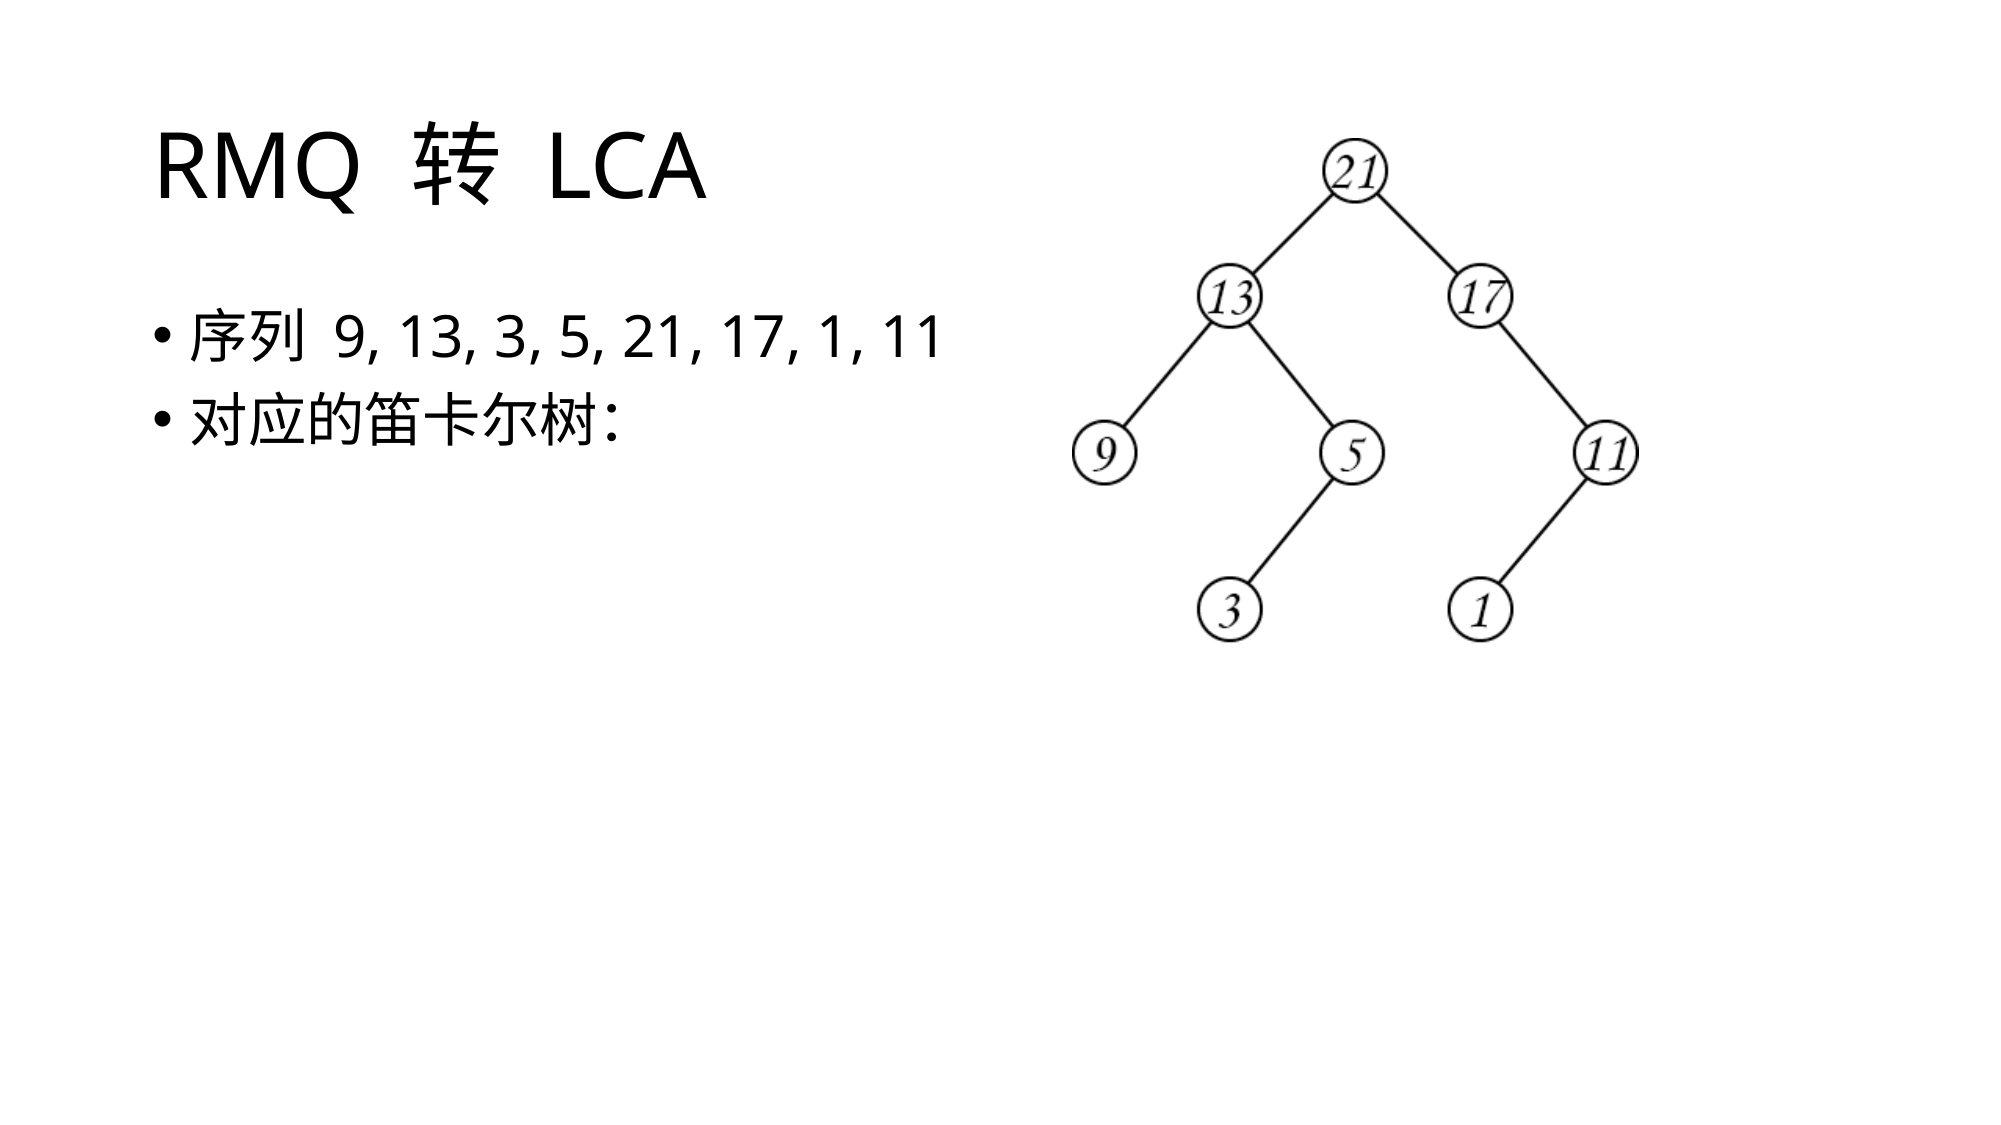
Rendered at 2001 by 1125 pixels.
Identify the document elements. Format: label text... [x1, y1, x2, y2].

list 序列 9, 13, 3, 5, 21, 17, 1, 11 对应的笛卡尔树： [137, 299, 1863, 1014]
picture [1072, 138, 1639, 644]
title RMQ 转 LCA [137, 59, 1863, 278]
